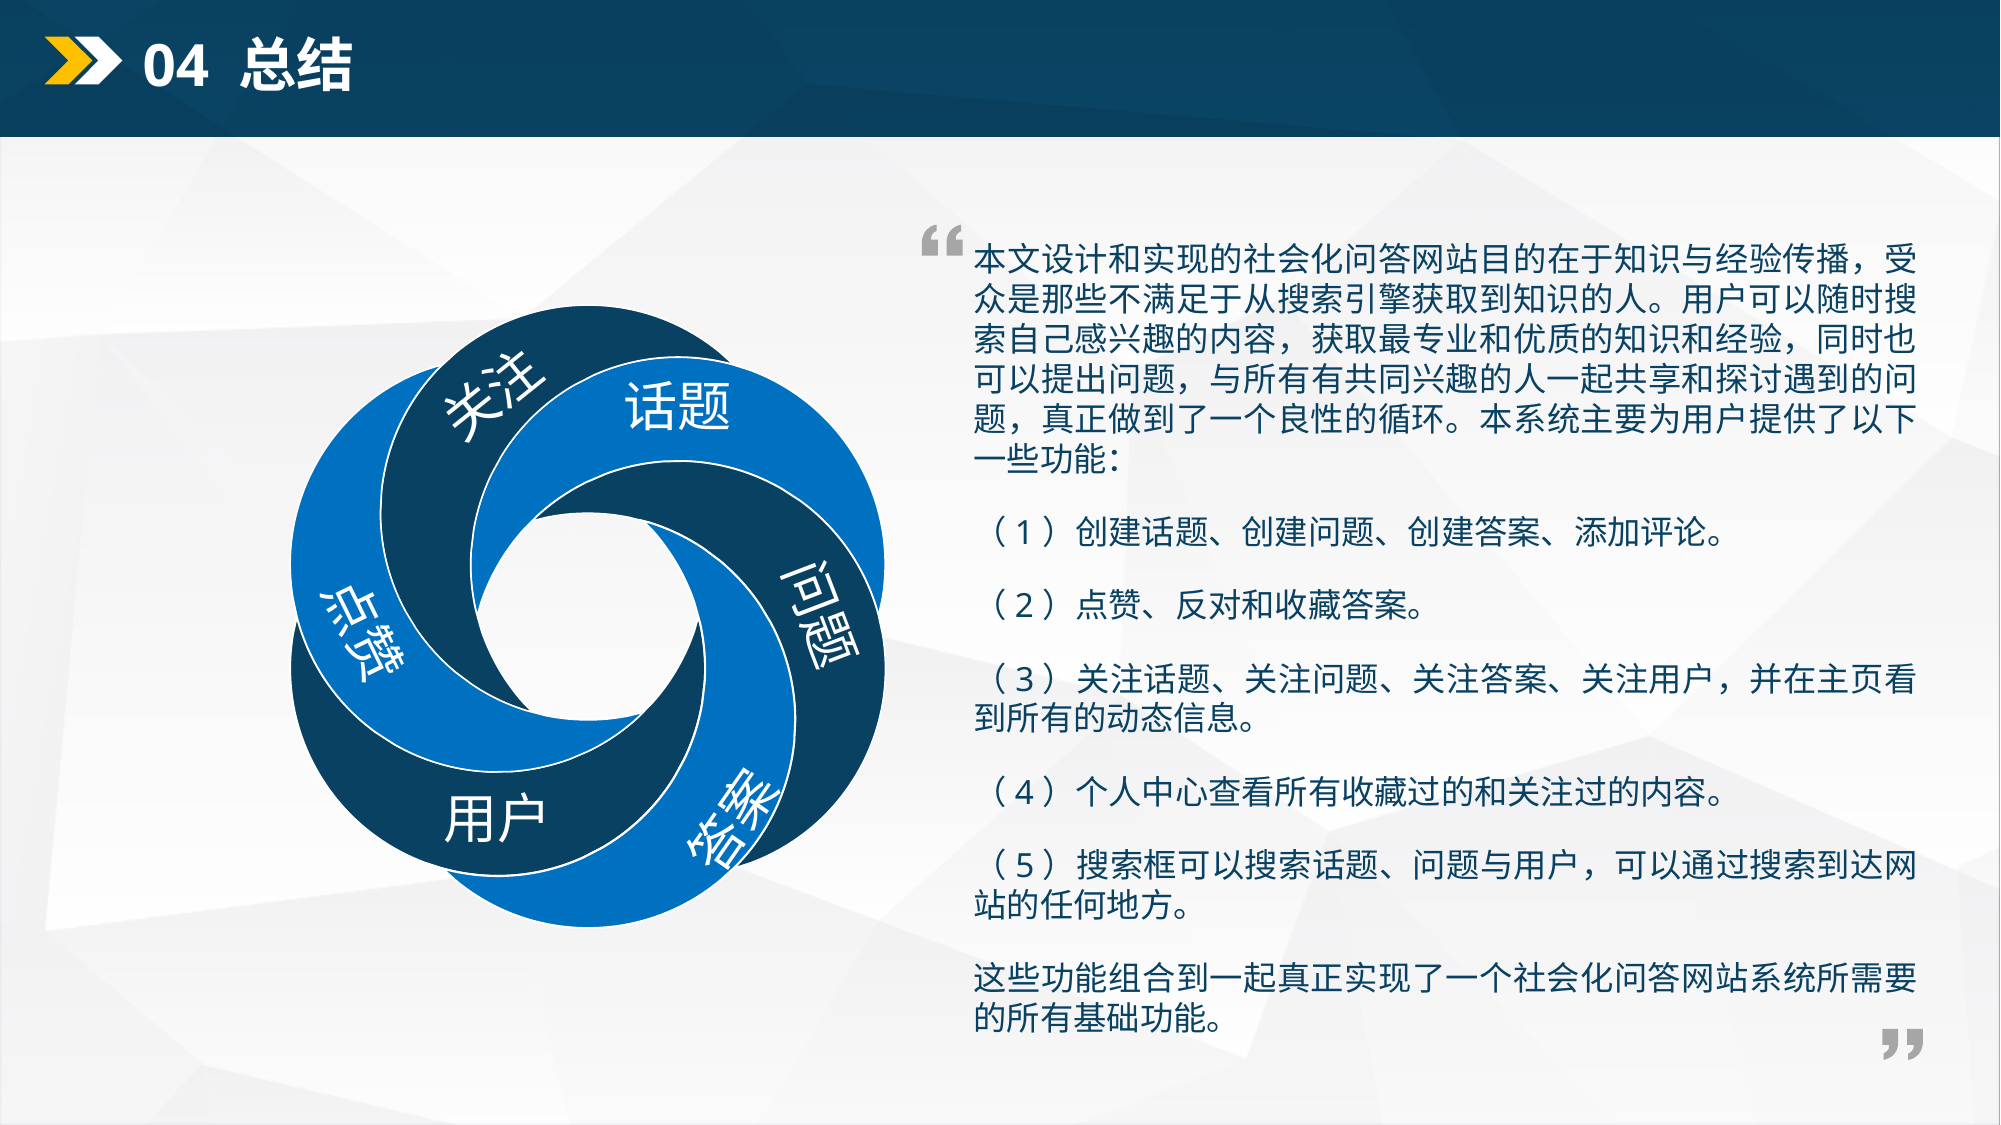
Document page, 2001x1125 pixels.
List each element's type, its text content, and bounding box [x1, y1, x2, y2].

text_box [44, 36, 123, 85]
text_box 04 总结 [127, 21, 370, 106]
text_box [921, 224, 938, 256]
text_box 答案 [442, 520, 796, 929]
text_box 问题 [532, 461, 886, 869]
text_box 点赞 [290, 364, 643, 772]
text_box [946, 224, 963, 256]
text_box 本文设计和实现的社会化问答网站目的在于知识与经验传播，受众是那些不满足于从搜索引擎获取到知识的人。用户可以随时搜索自己感兴趣的内容，获取最专业和优质的知识和经验，同时也可以提出问题，与所有有共同兴趣的人一起共享和探讨遇到的问题，真正做到了一个良性的循环。本系统主要为用户提供了以下一些功能： （1）创建话题、创建问题、创建答案、添加评论。 （2）点赞、反对和收藏答案。 （3）关注话题、关注问题、关注答案、关注用户，并在主页看到所有的动态信息。 （4）个人中心查看所有收藏过的和关注过的内容。 （5）搜索框可以搜索话题、问题与用户，可以通过搜索到达网站的任何地方。 这些功能组合到一起真正实现了一个社会化问答网站系统所需要的所有基础功能。 [954, 218, 1938, 1045]
text_box 用户 [290, 617, 705, 876]
text_box [1882, 1028, 1899, 1060]
picture [0, 0, 2000, 1125]
text_box [1907, 1028, 1923, 1060]
text_box 话题 [471, 358, 886, 615]
text_box 关注 [381, 305, 734, 712]
